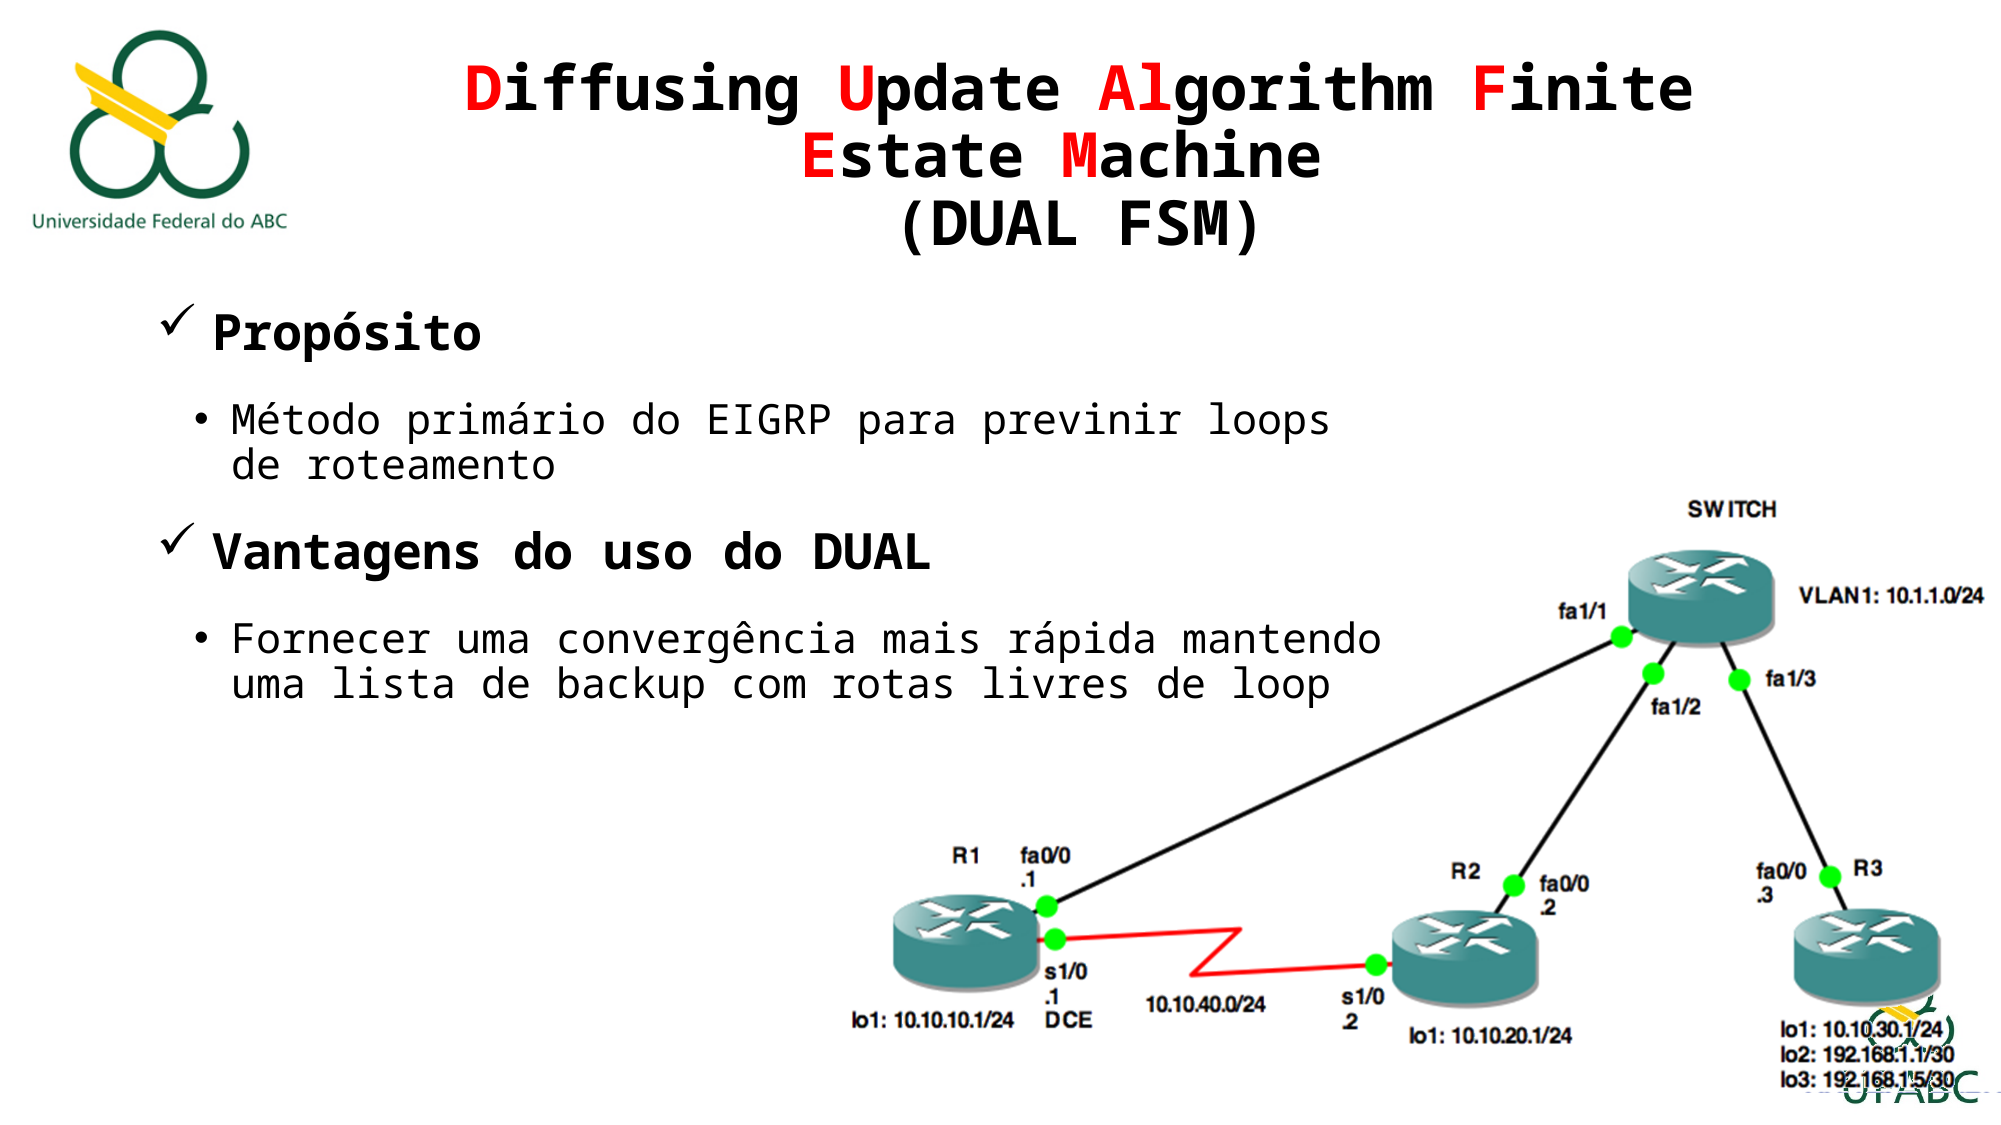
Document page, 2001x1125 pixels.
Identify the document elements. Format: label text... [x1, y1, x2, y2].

picture [0, 0, 316, 259]
picture [826, 452, 2001, 1125]
list Propósito Método primário do EIGRP para previnir loops de roteamento Vantagens do uso do DUAL Fornecer uma convergência mais rápida mantendo uma lista de backup com rotas livres de loop [29, 299, 1421, 1036]
title Diffusing Update Algorithm Finite Estate Machine (DUAL FSM) [389, 49, 1771, 267]
